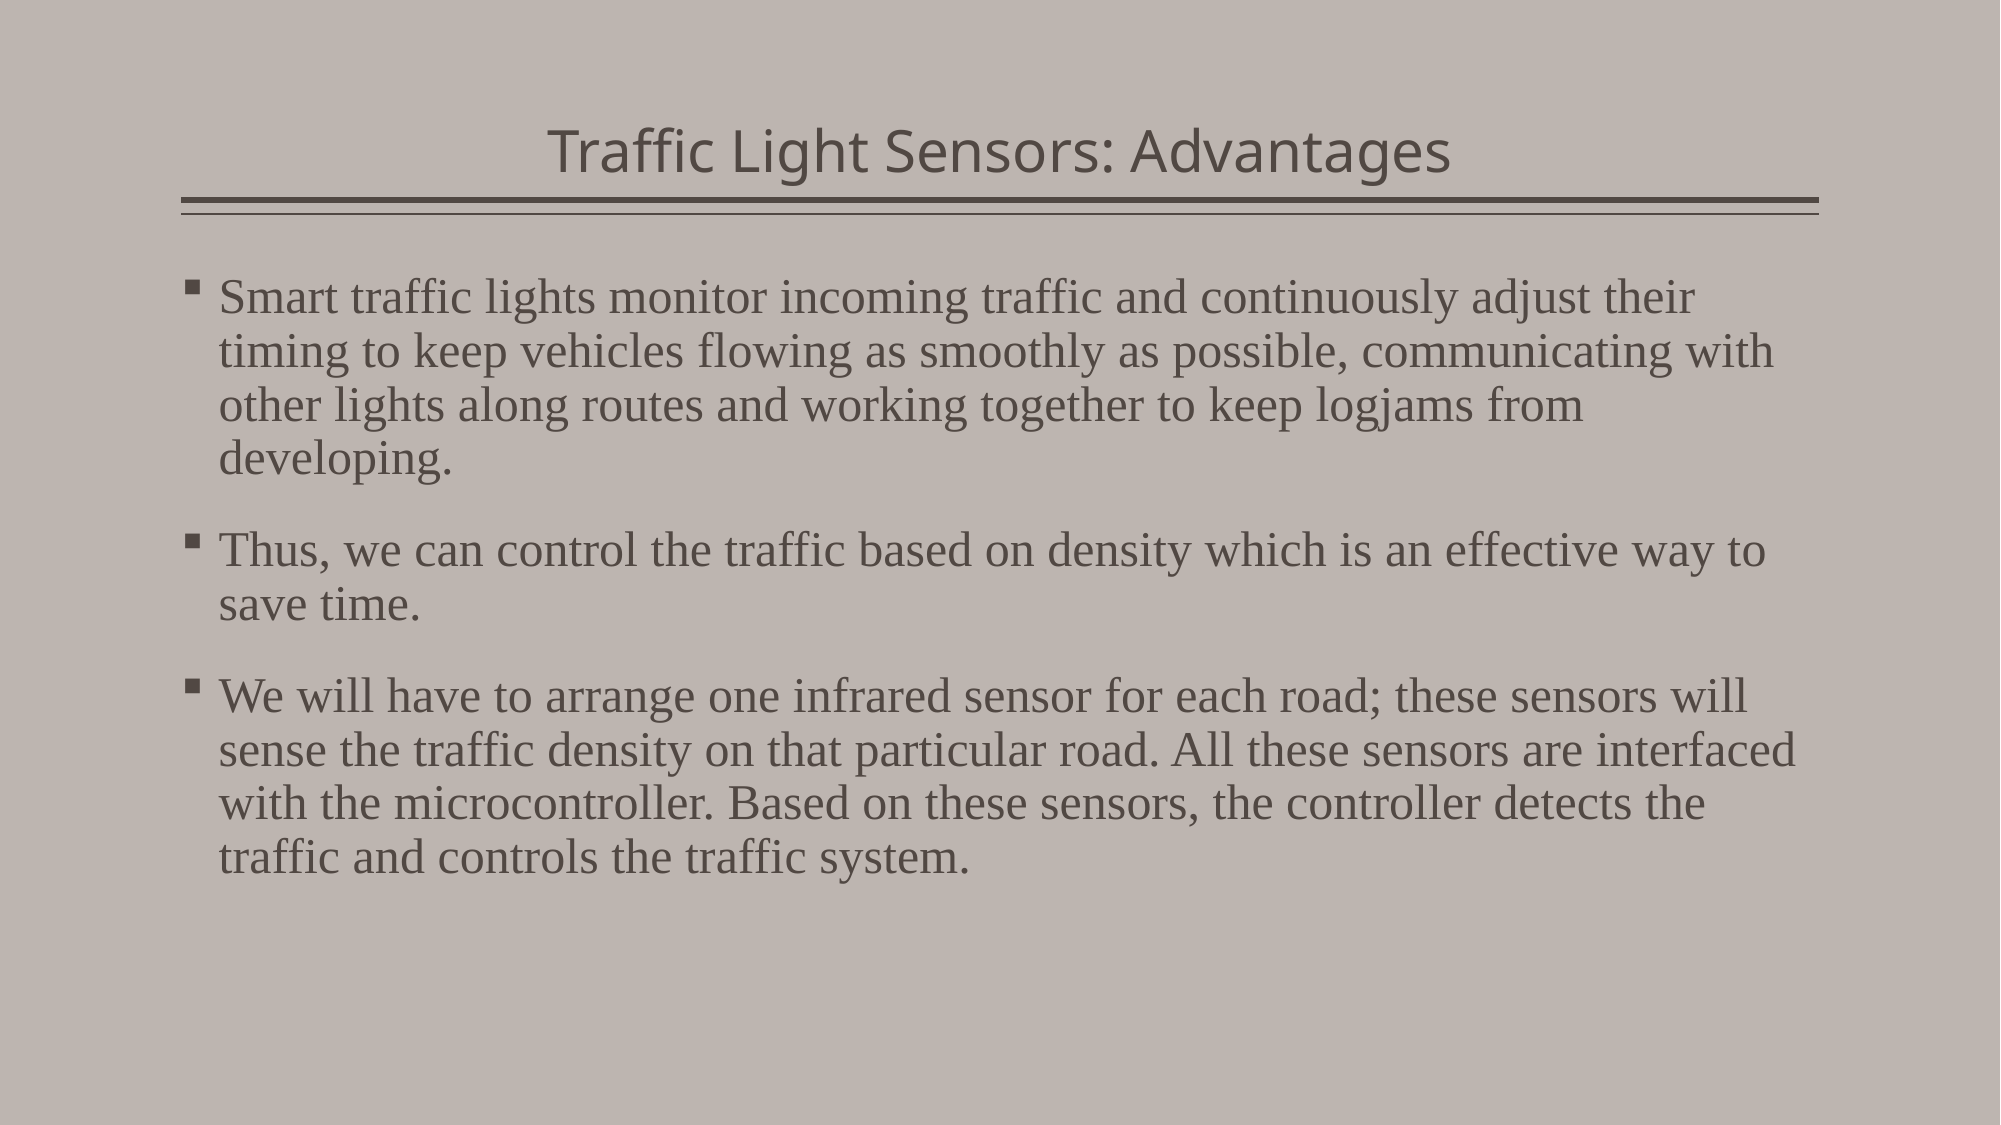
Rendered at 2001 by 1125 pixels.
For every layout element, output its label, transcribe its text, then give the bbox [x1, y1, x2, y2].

title Traffic Light Sensors: Advantages [181, 12, 1819, 193]
list Smart traffic lights monitor incoming traffic and continuously adjust their timing to keep vehicles flowing as smoothly as possible, communicating with other lights along routes and working together to keep logjams from developing. Thus, we can control the traffic based on density which is an effective way to save time. We will have to arrange one infrared sensor for each road; these sensors will sense the traffic density on that particular road. All these sensors are interfaced with the microcontroller. Based on these sensors, the controller detects the traffic and controls the traffic system. [181, 262, 1819, 1089]
